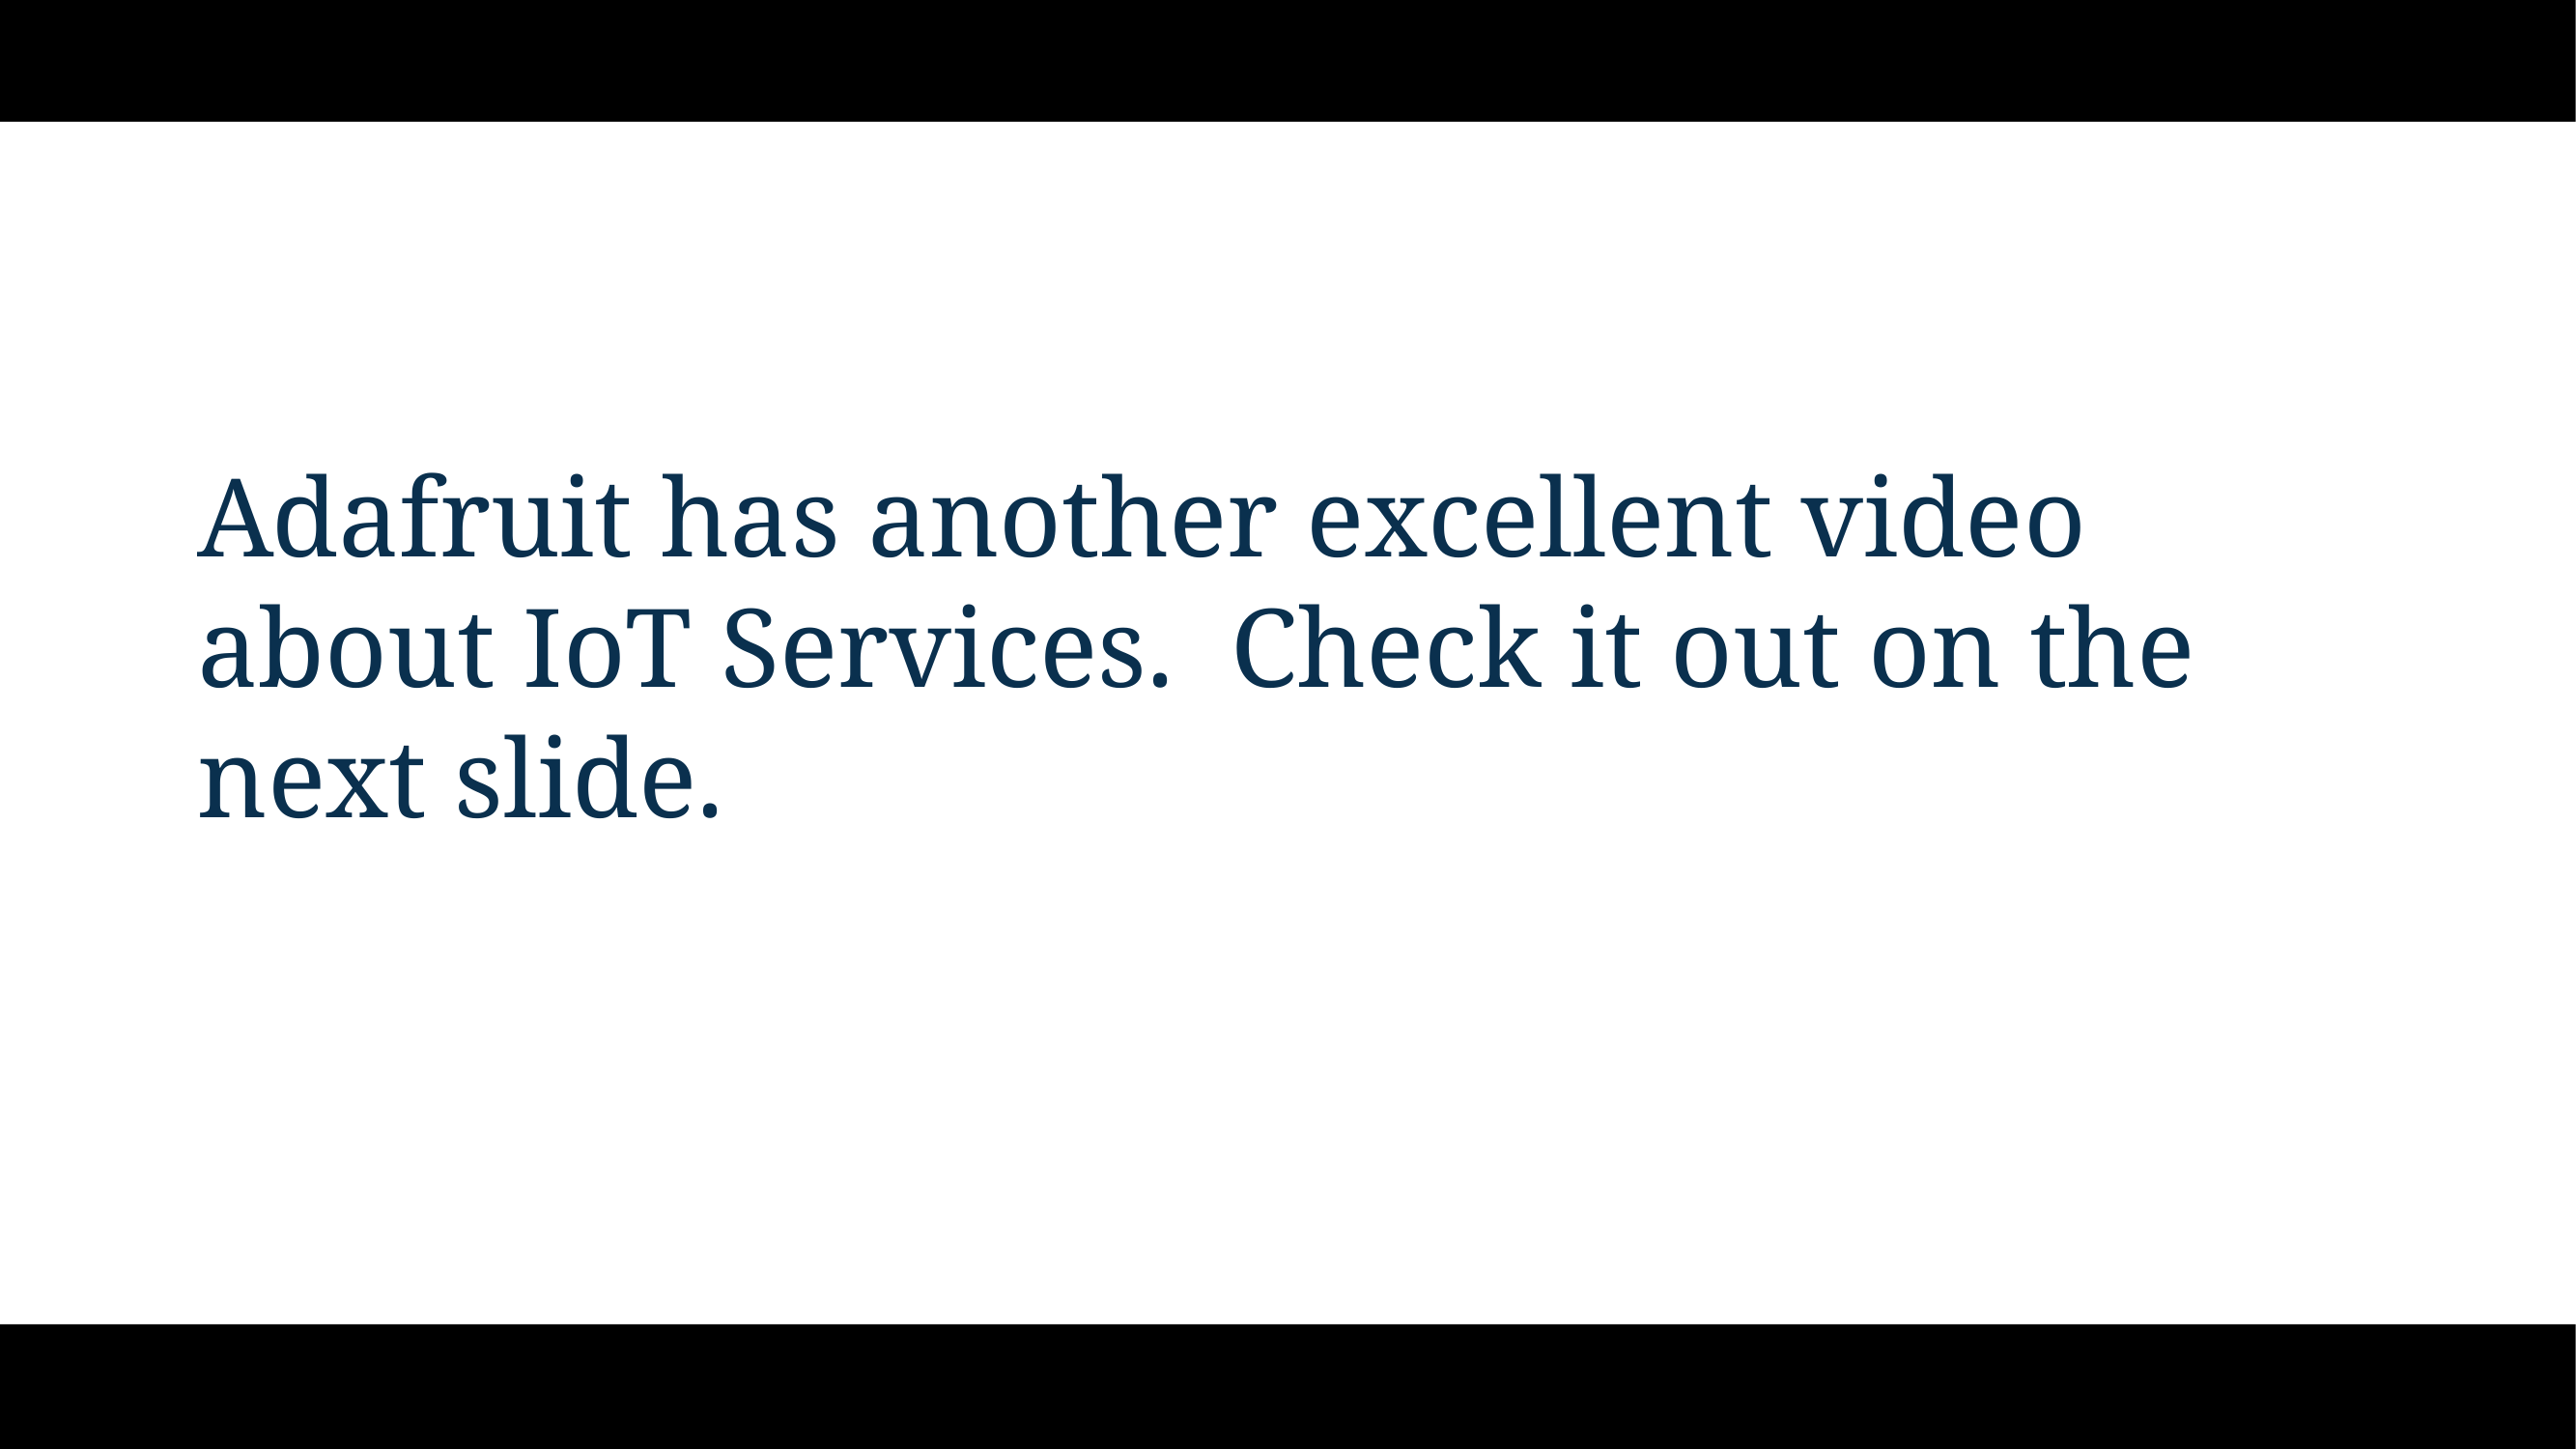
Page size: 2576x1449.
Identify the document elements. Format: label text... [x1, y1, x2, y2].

list Adafruit has another excellent video about IoT Services. Check it out on the next slide. [183, 433, 2391, 1033]
